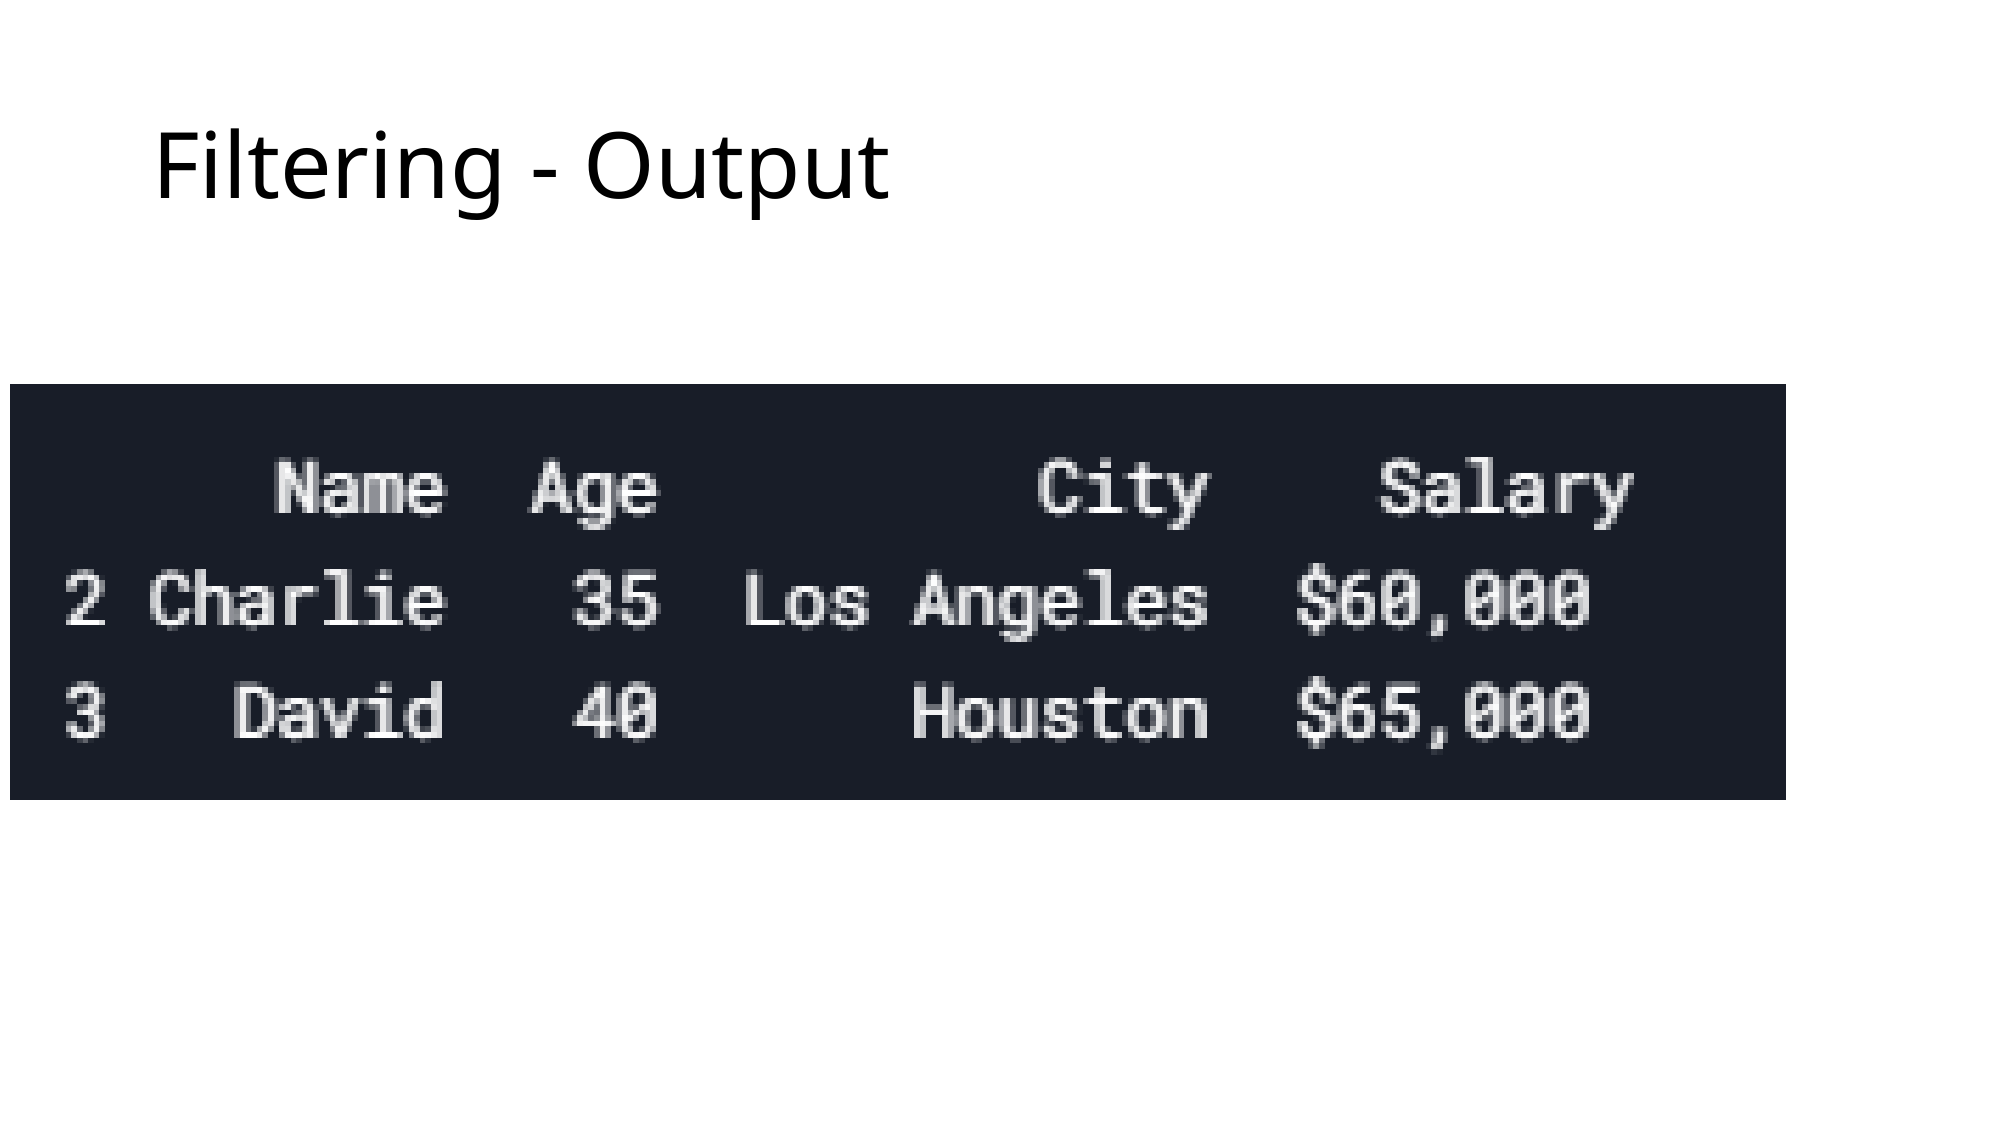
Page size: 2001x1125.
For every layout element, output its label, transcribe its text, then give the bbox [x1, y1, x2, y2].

picture [10, 383, 1787, 801]
title Filtering - Output [137, 59, 1863, 278]
